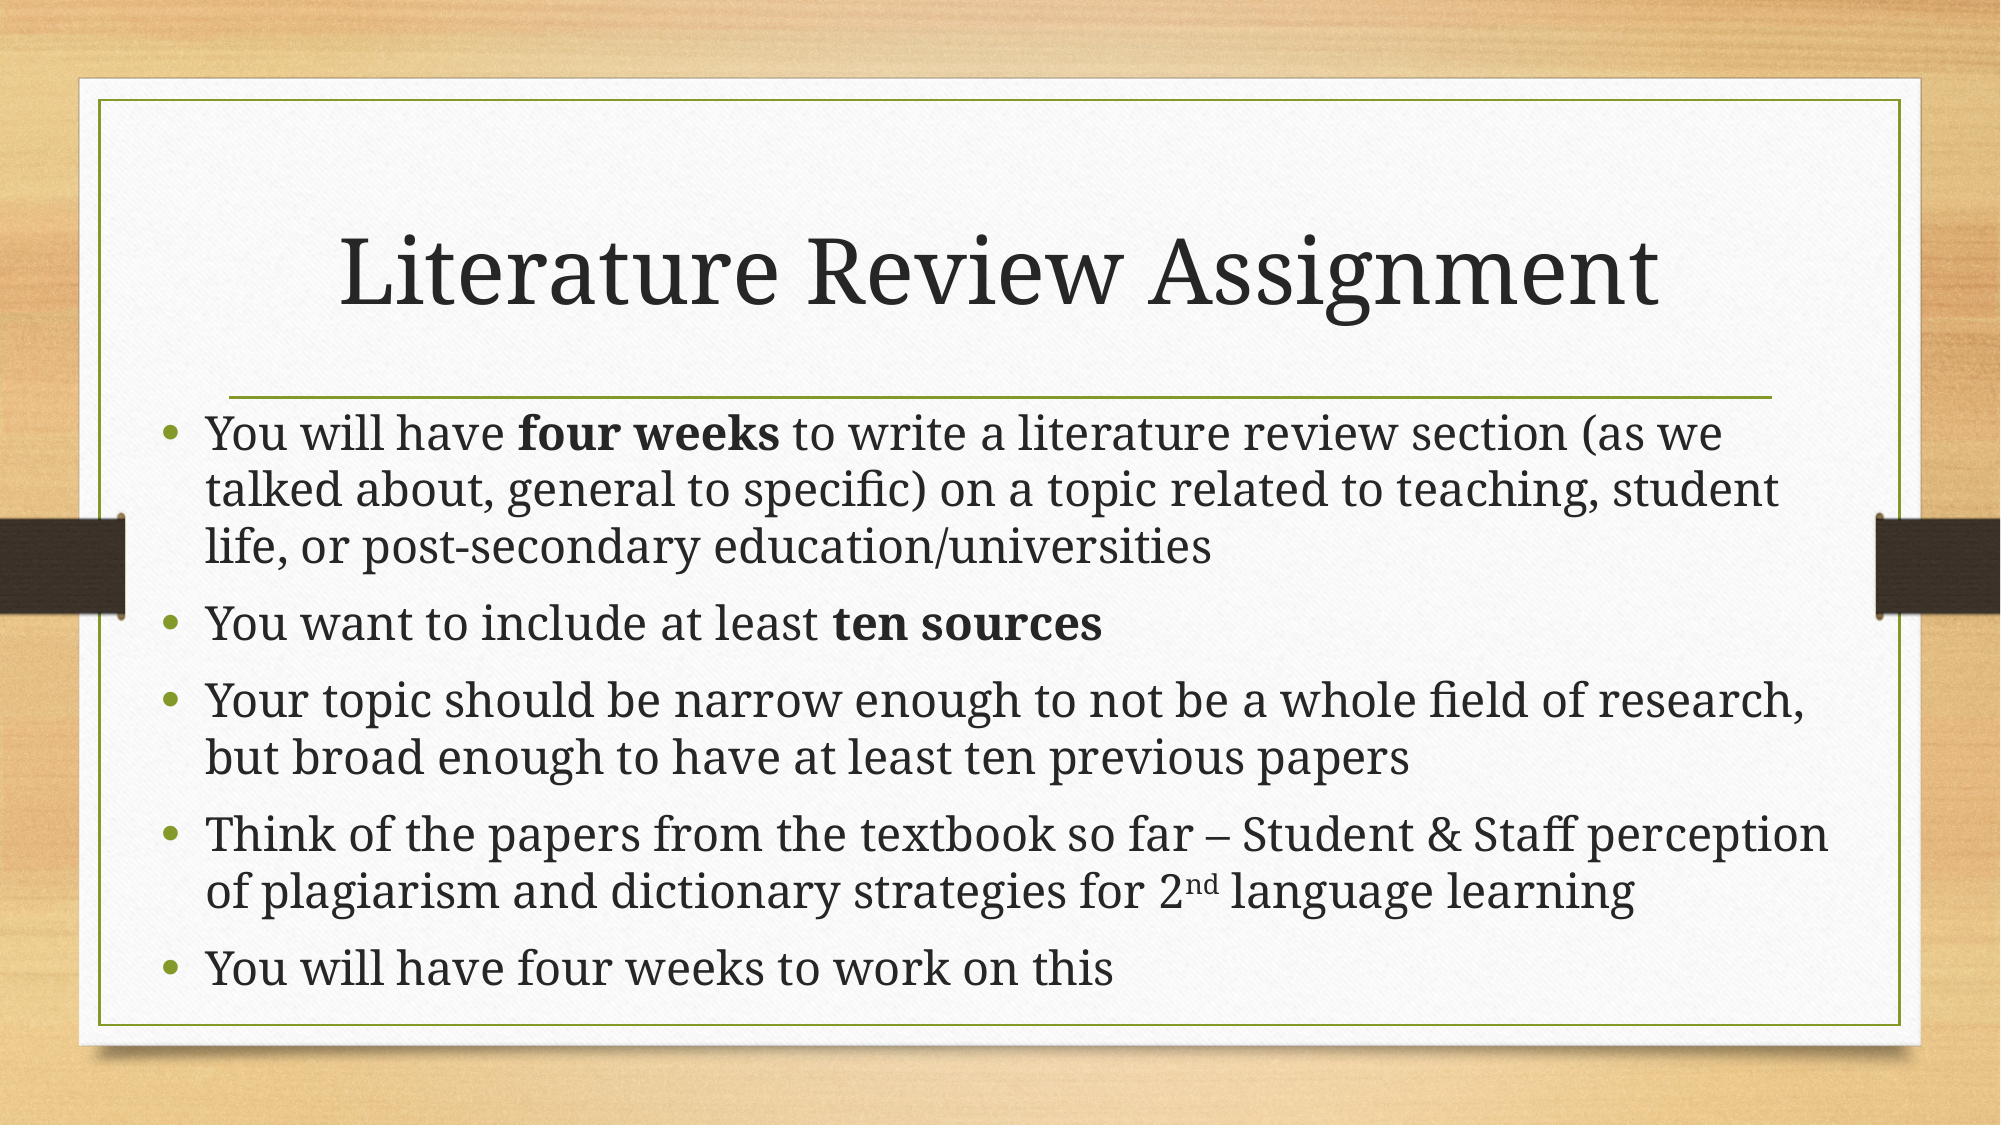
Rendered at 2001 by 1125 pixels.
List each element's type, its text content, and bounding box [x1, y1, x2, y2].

title Literature Review Assignment [212, 161, 1788, 375]
list You will have four weeks to write a literature review section (as we talked about, general to specific) on a topic related to teaching, student life, or post-secondary education/universities You want to include at least ten sources Your topic should be narrow enough to not be a whole field of research, but broad enough to have at least ten previous papers Think of the papers from the textbook so far – Student & Staff perception of plagiarism and dictionary strategies for 2nd language learning You will have four weeks to work on this [146, 395, 1868, 1012]
picture [0, 0, 2001, 1125]
